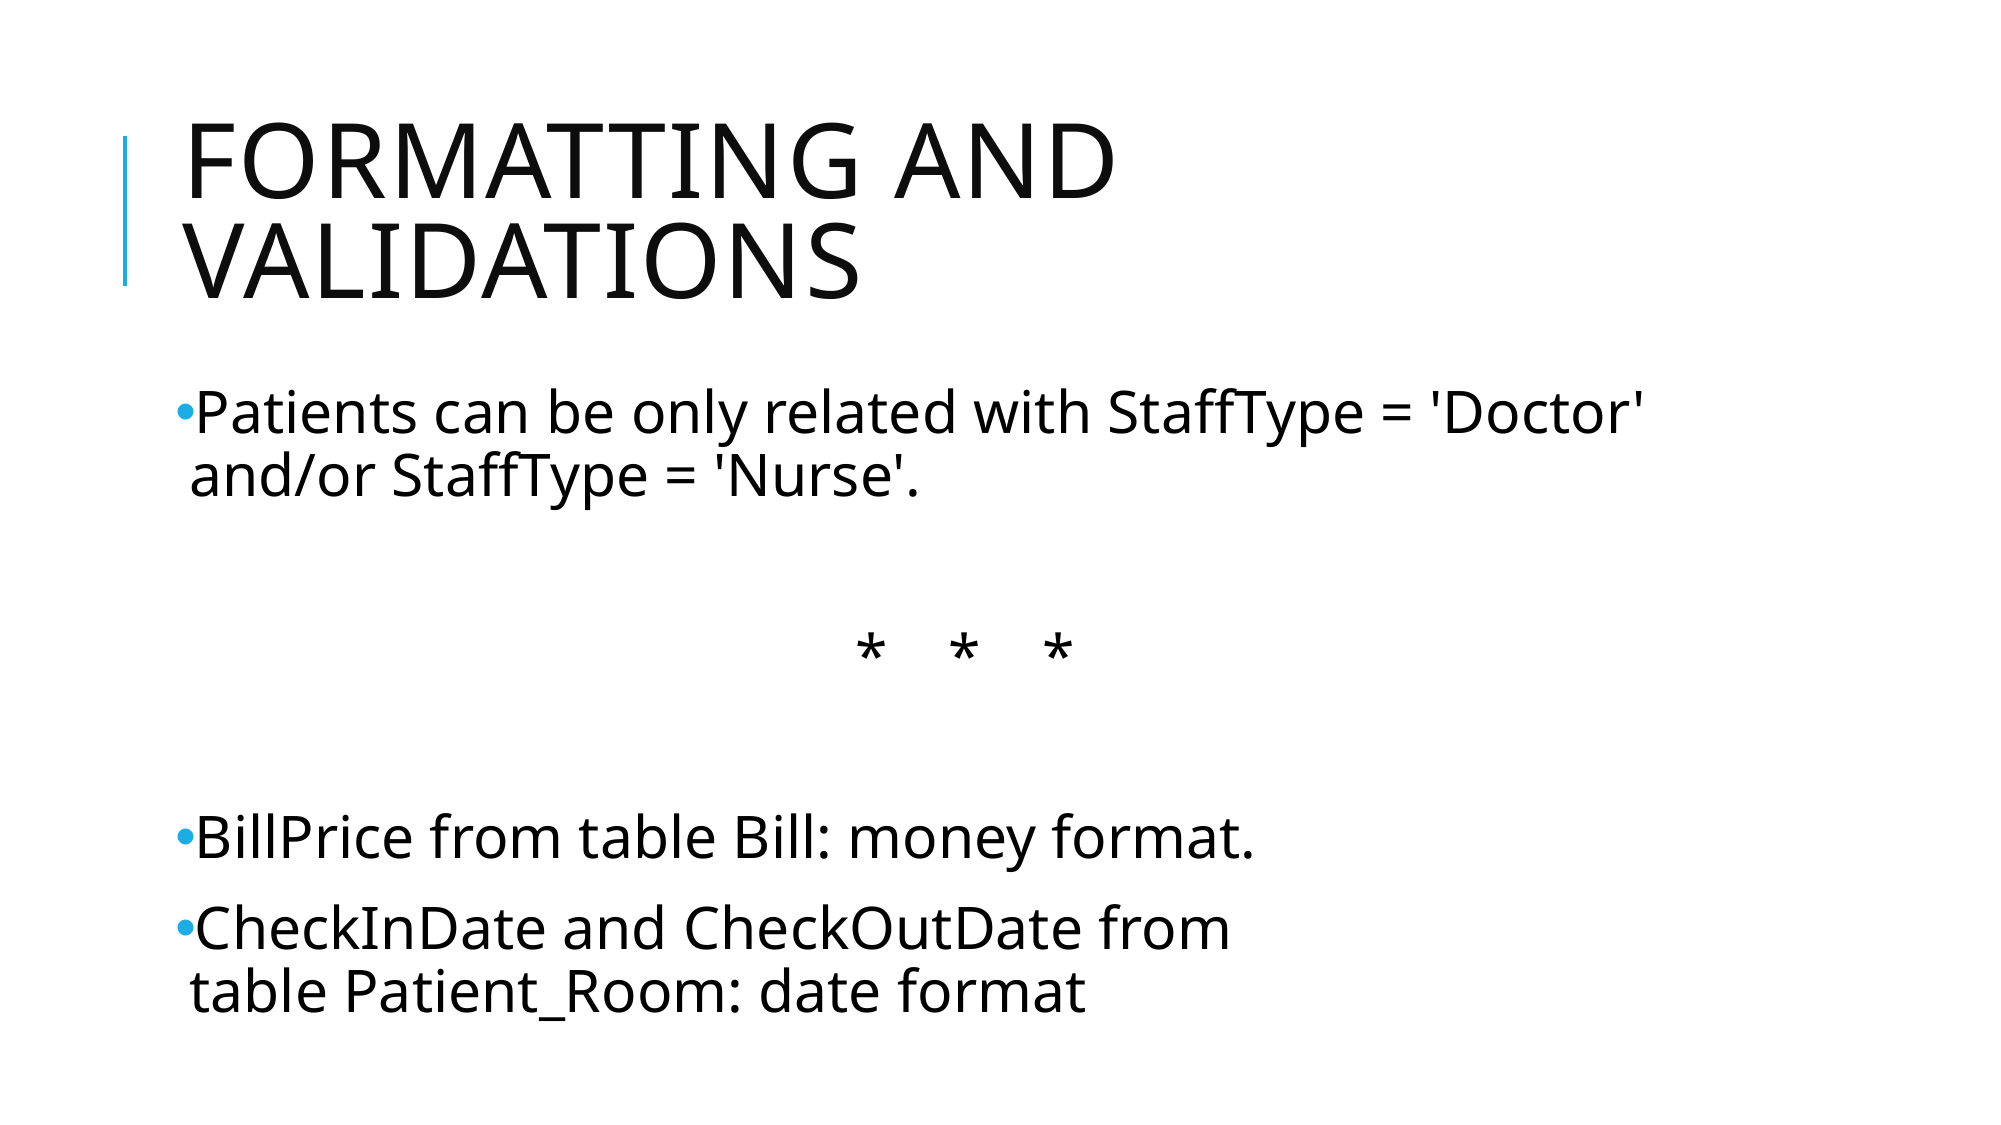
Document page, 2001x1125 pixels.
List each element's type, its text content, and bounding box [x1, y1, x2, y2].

list Patients can be only related with StaffType = 'Doctor' and/or StaffType = 'Nurse'. * * * BillPrice from table Bill: money format. CheckInDate and CheckOutDate from table Patient_Room: date format [168, 375, 1763, 1035]
title Formatting and validations [168, 96, 1763, 342]
